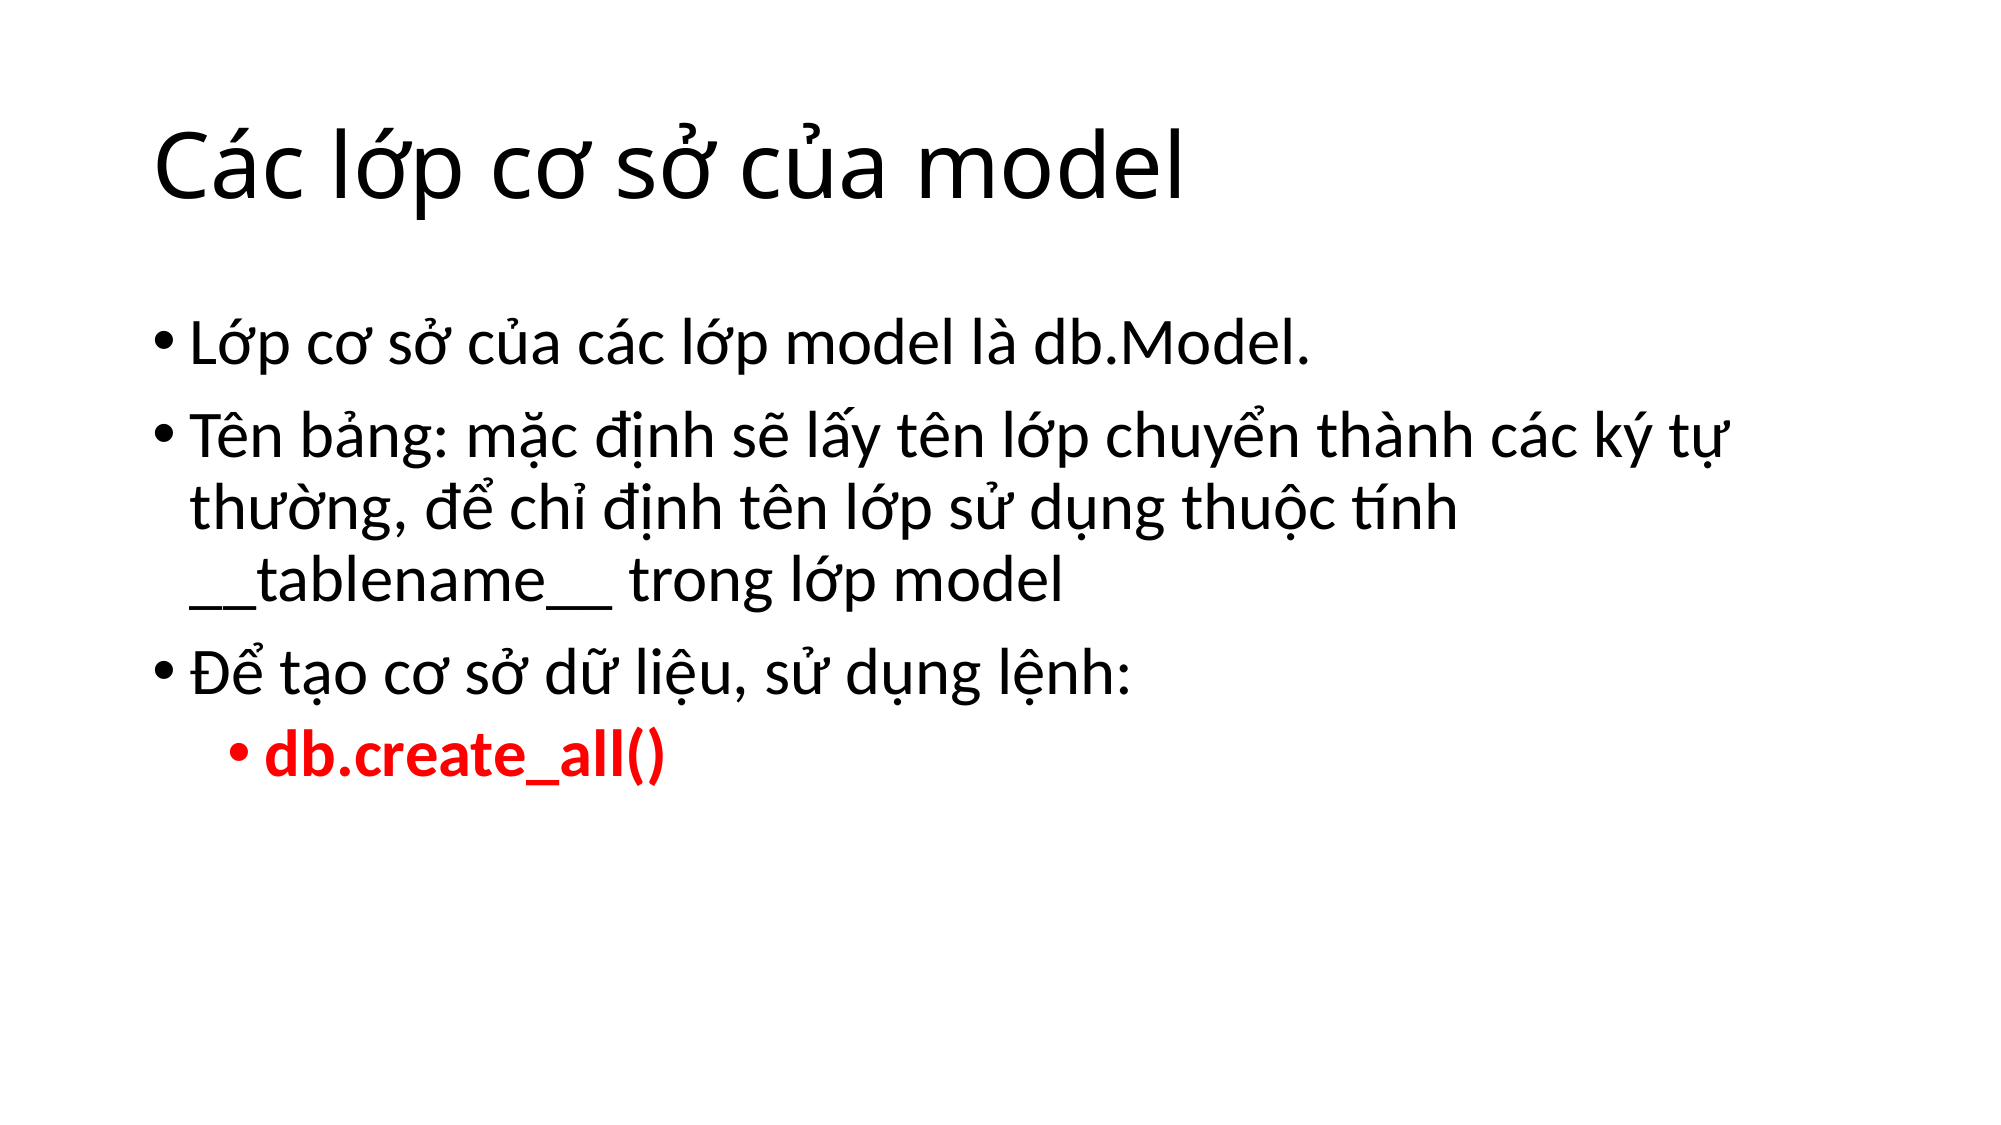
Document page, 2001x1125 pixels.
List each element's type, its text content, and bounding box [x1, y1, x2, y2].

list Lớp cơ sở của các lớp model là db.Model. Tên bảng: mặc định sẽ lấy tên lớp chuyển thành các ký tự thường, để chỉ định tên lớp sử dụng thuộc tính __tablename__ trong lớp model Để tạo cơ sở dữ liệu, sử dụng lệnh: db.create_all() [137, 299, 1863, 1014]
title Các lớp cơ sở của model [137, 59, 1863, 278]
